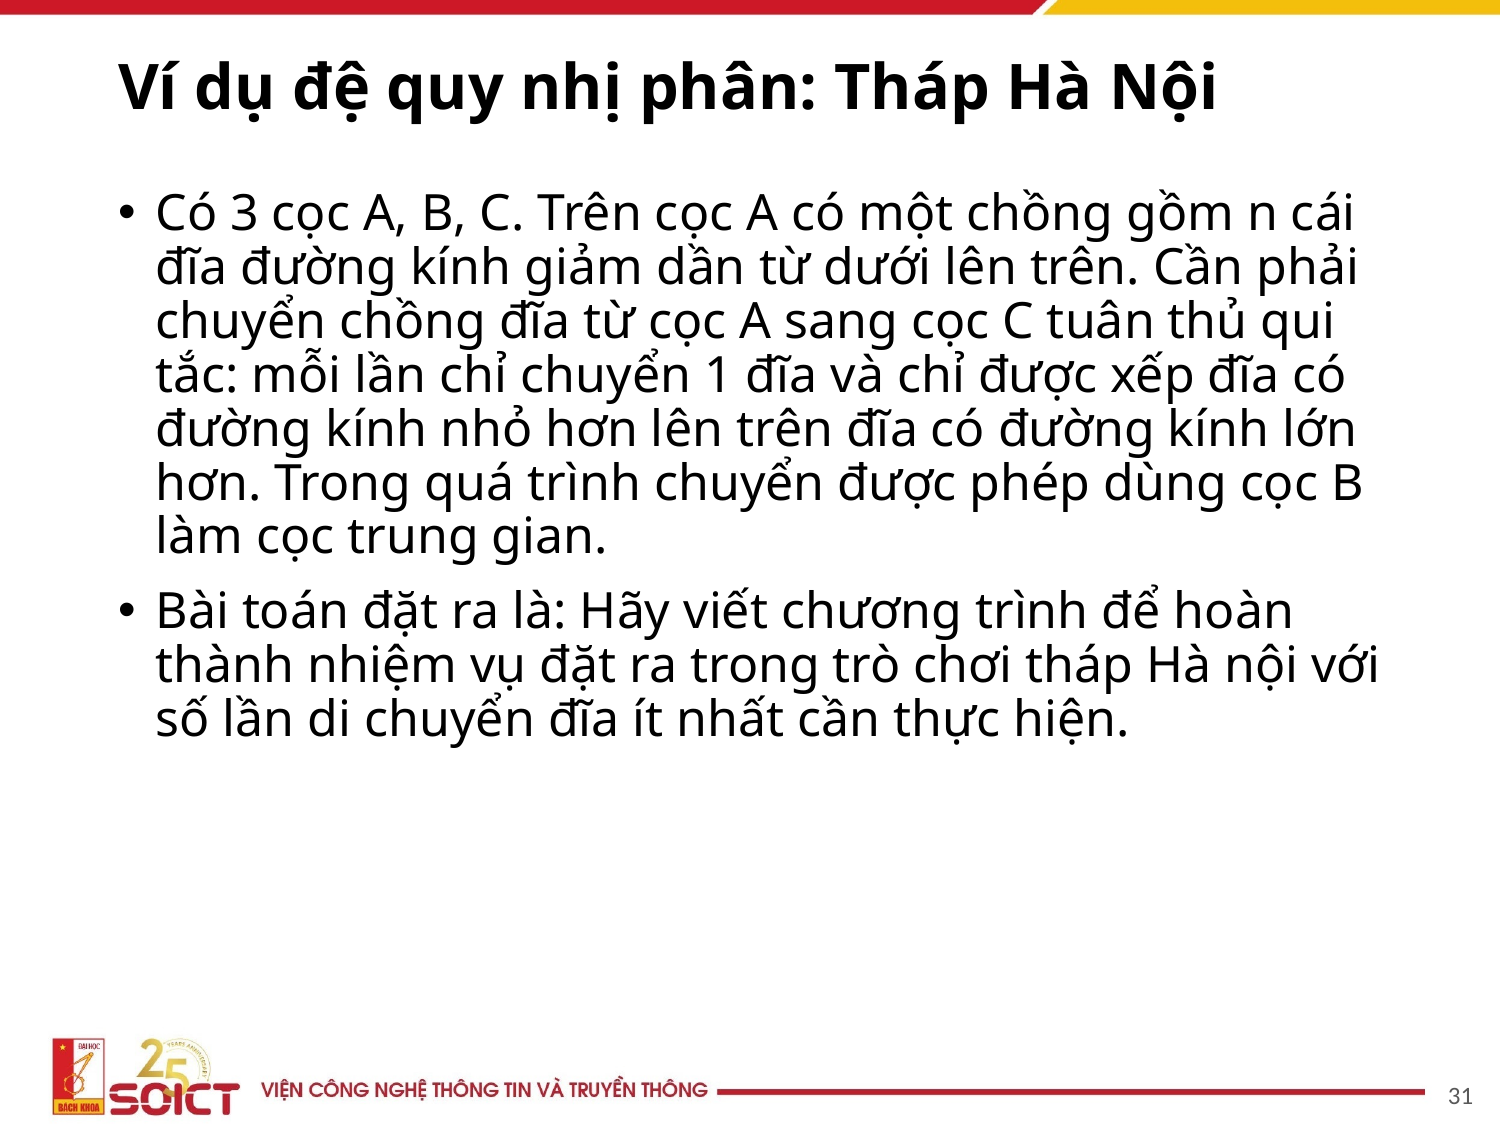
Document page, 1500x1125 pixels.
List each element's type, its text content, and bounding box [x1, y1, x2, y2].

list Có 3 cọc A, B, C. Trên cọc A có một chồng gồm n cái đĩa đường kính giảm dần từ dưới lên trên. Cần phải chuyển chồng đĩa từ cọc A sang cọc C tuân thủ qui tắc: mỗi lần chỉ chuyển 1 đĩa và chỉ được xếp đĩa có đường kính nhỏ hơn lên trên đĩa có đường kính lớn hơn. Trong quá trình chuyển được phép dùng cọc B làm cọc trung gian. Bài toán đặt ra là: Hãy viết chương trình để hoàn thành nhiệm vụ đặt ra trong trò chơi tháp Hà nội với số lần di chuyển đĩa ít nhất cần thực hiện. [103, 179, 1397, 997]
title Ví dụ đệ quy nhị phân: Tháp Hà Nội [103, 24, 1397, 155]
slide_number ‹#› [1300, 1065, 1489, 1125]
picture [0, 0, 1500, 1125]
